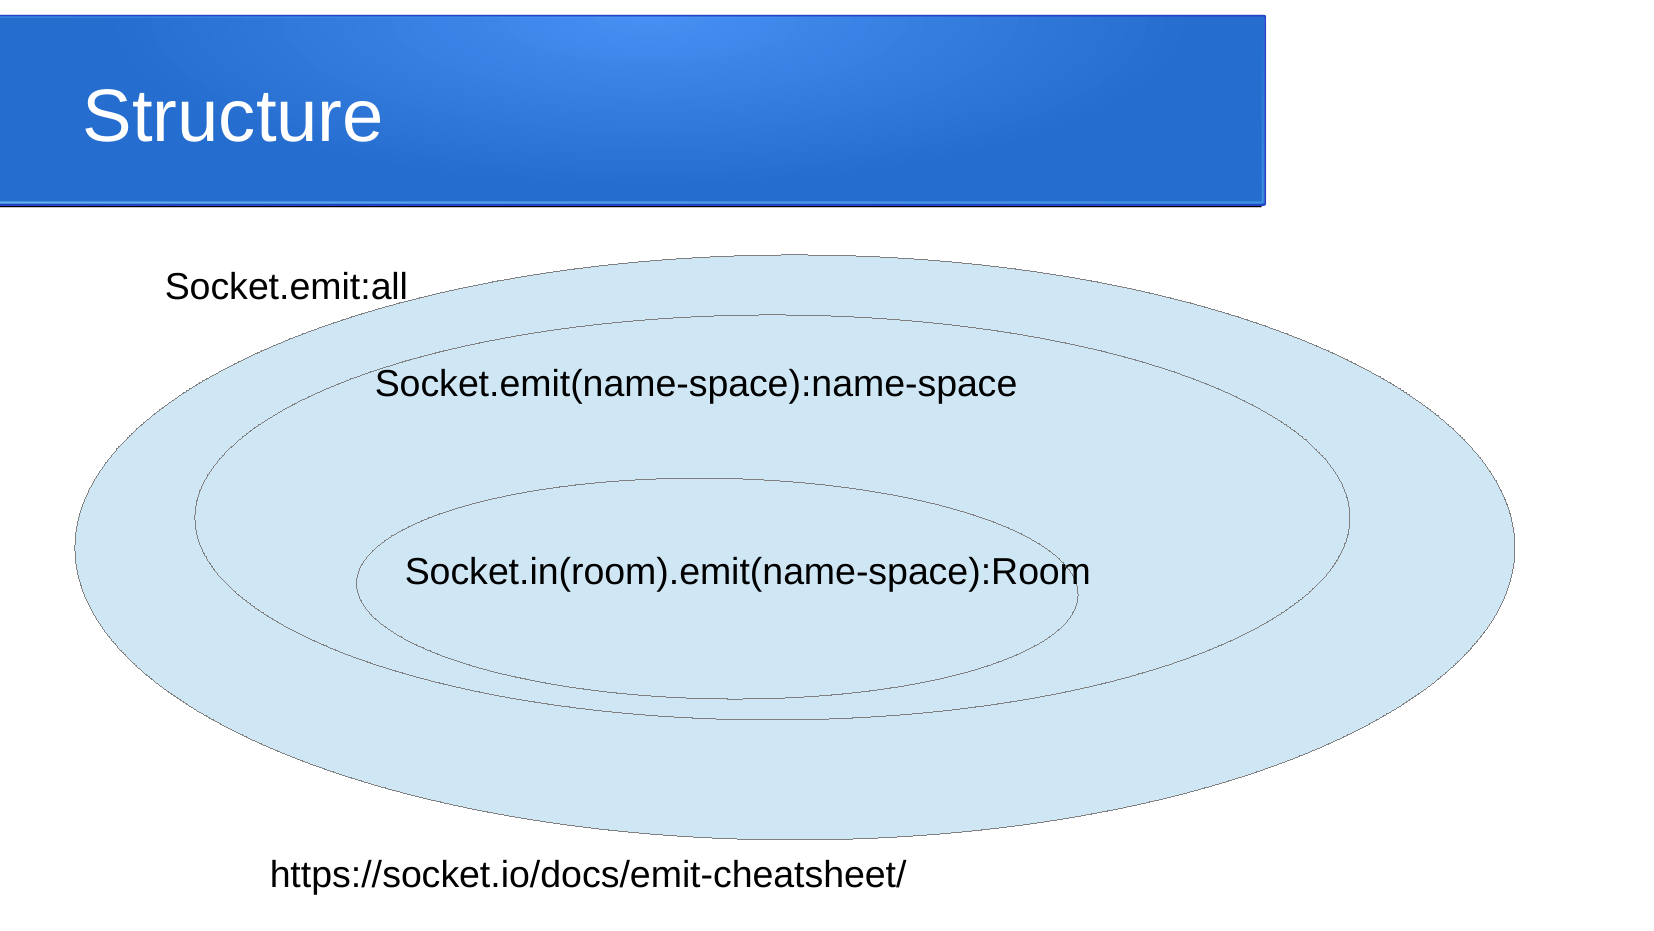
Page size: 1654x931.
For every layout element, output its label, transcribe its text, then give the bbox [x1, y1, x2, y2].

text_box [74, 254, 1515, 840]
text_box [194, 365, 1350, 720]
text_box [443, 314, 1102, 351]
text_box https://socket.io/docs/emit-cheatsheet/ [255, 843, 922, 903]
picture [0, 13, 1269, 211]
text_box Socket.in(room).emit(name-space):Room [389, 539, 1170, 600]
text_box Socket.emit(name-space):name-space [359, 351, 1155, 411]
text_box Structure [82, 67, 1235, 157]
text_box Socket.emit:all [149, 254, 465, 315]
text_box [356, 478, 1078, 700]
